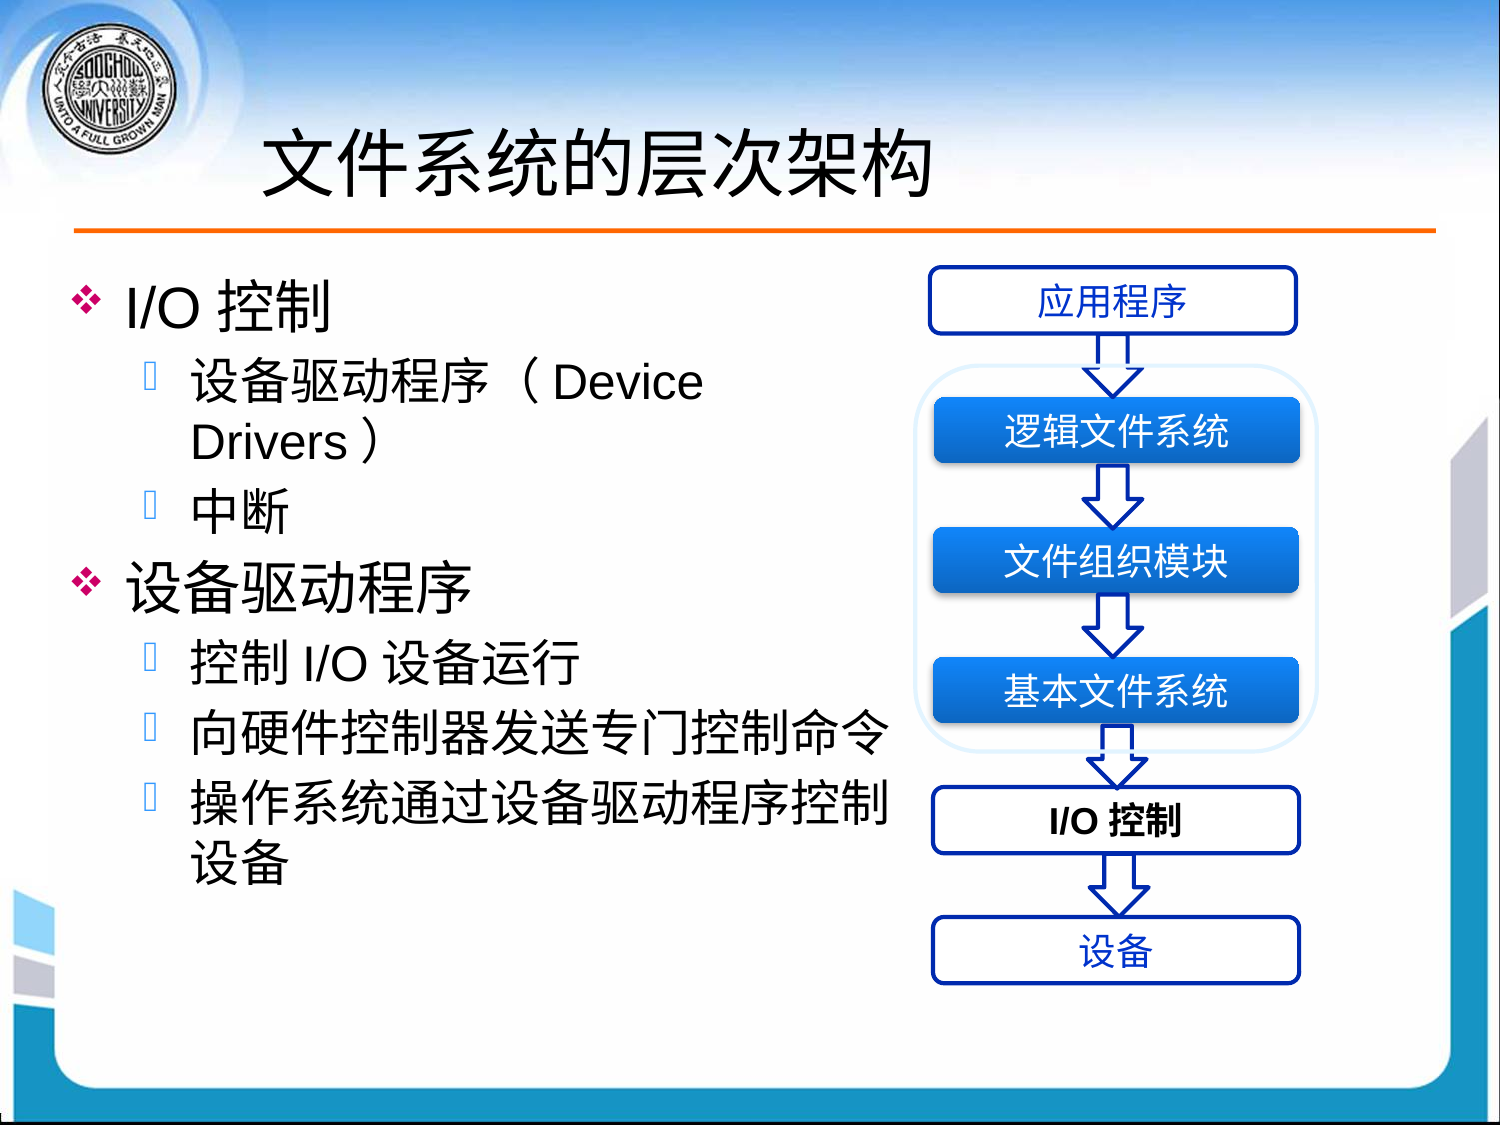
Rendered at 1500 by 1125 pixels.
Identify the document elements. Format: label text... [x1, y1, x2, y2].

list I/O控制 设备驱动程序（Device Drivers） 中断 设备驱动程序 控制I/O设备运行 向硬件控制器发送专门控制命令 操作系统通过设备驱动程序控制设备 [53, 262, 951, 1005]
title 文件系统的层次架构 [245, 112, 1336, 210]
picture [0, 0, 1500, 1125]
text_box [913, 363, 1319, 754]
text_box [1087, 851, 1151, 919]
text_box 设备 [930, 914, 1302, 986]
text_box 应用程序 [927, 265, 1299, 336]
text_box [1085, 754, 1149, 791]
text_box I/O控制 [930, 784, 1302, 856]
text_box [1095, 332, 1130, 363]
